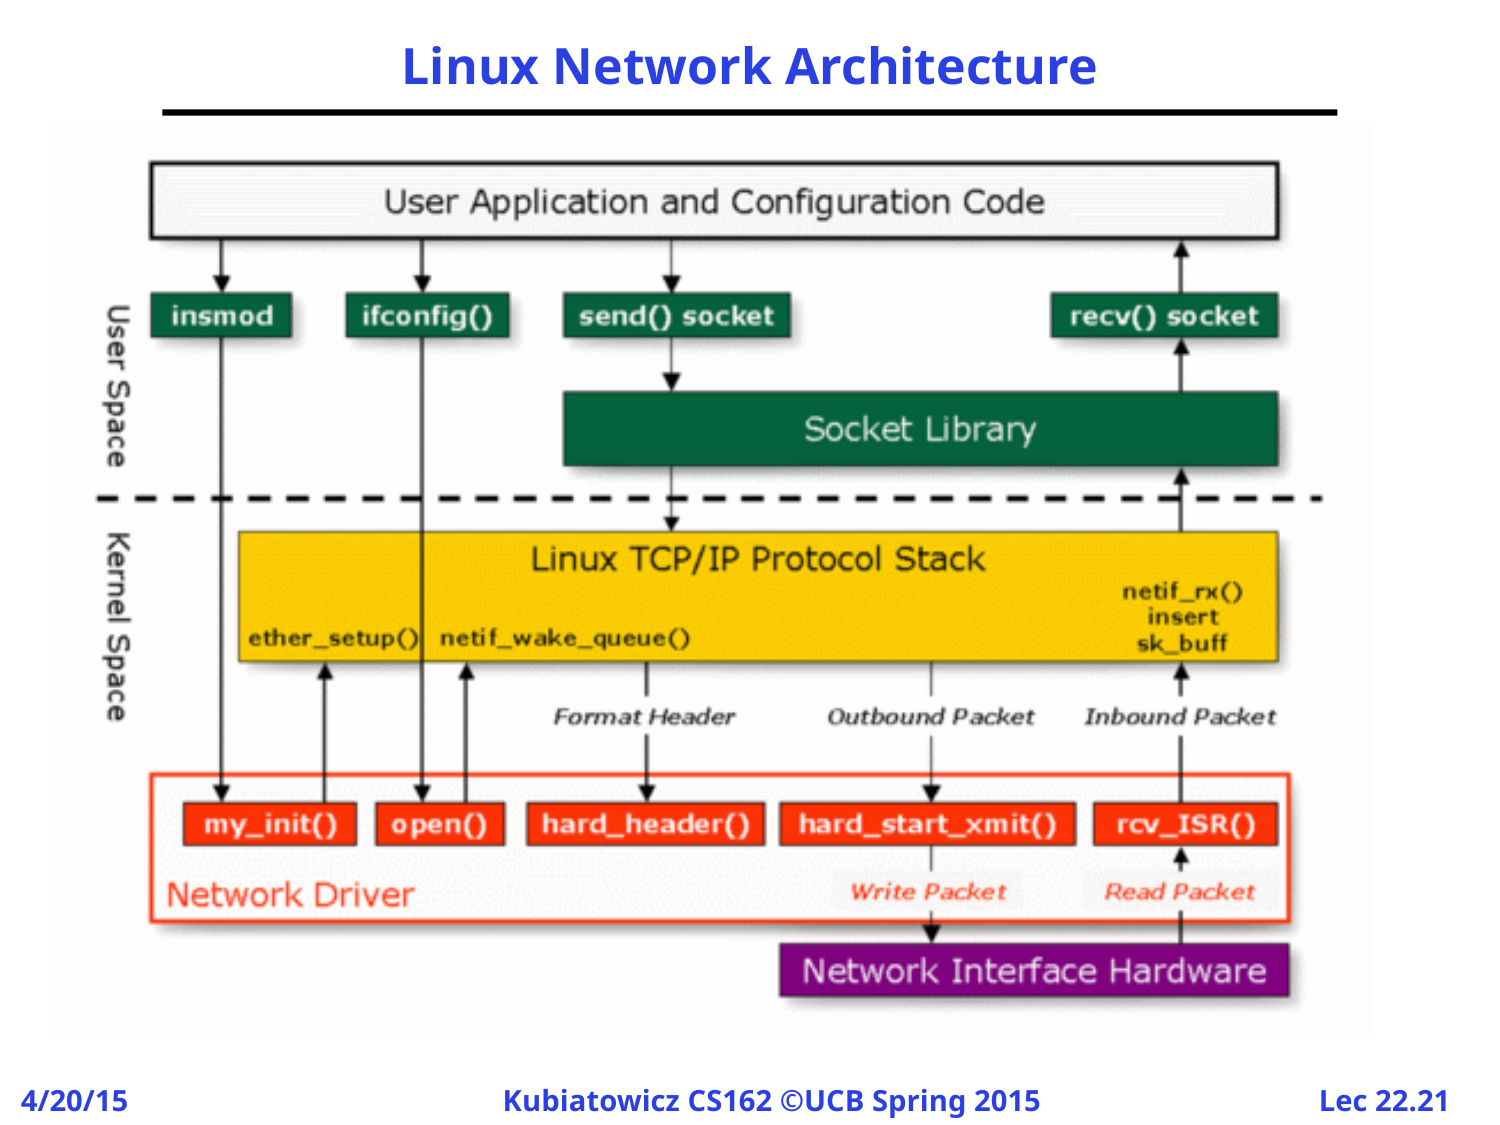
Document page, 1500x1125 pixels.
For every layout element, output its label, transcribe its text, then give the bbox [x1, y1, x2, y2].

picture [49, 124, 1372, 1038]
title Linux Network Architecture [162, 24, 1338, 113]
